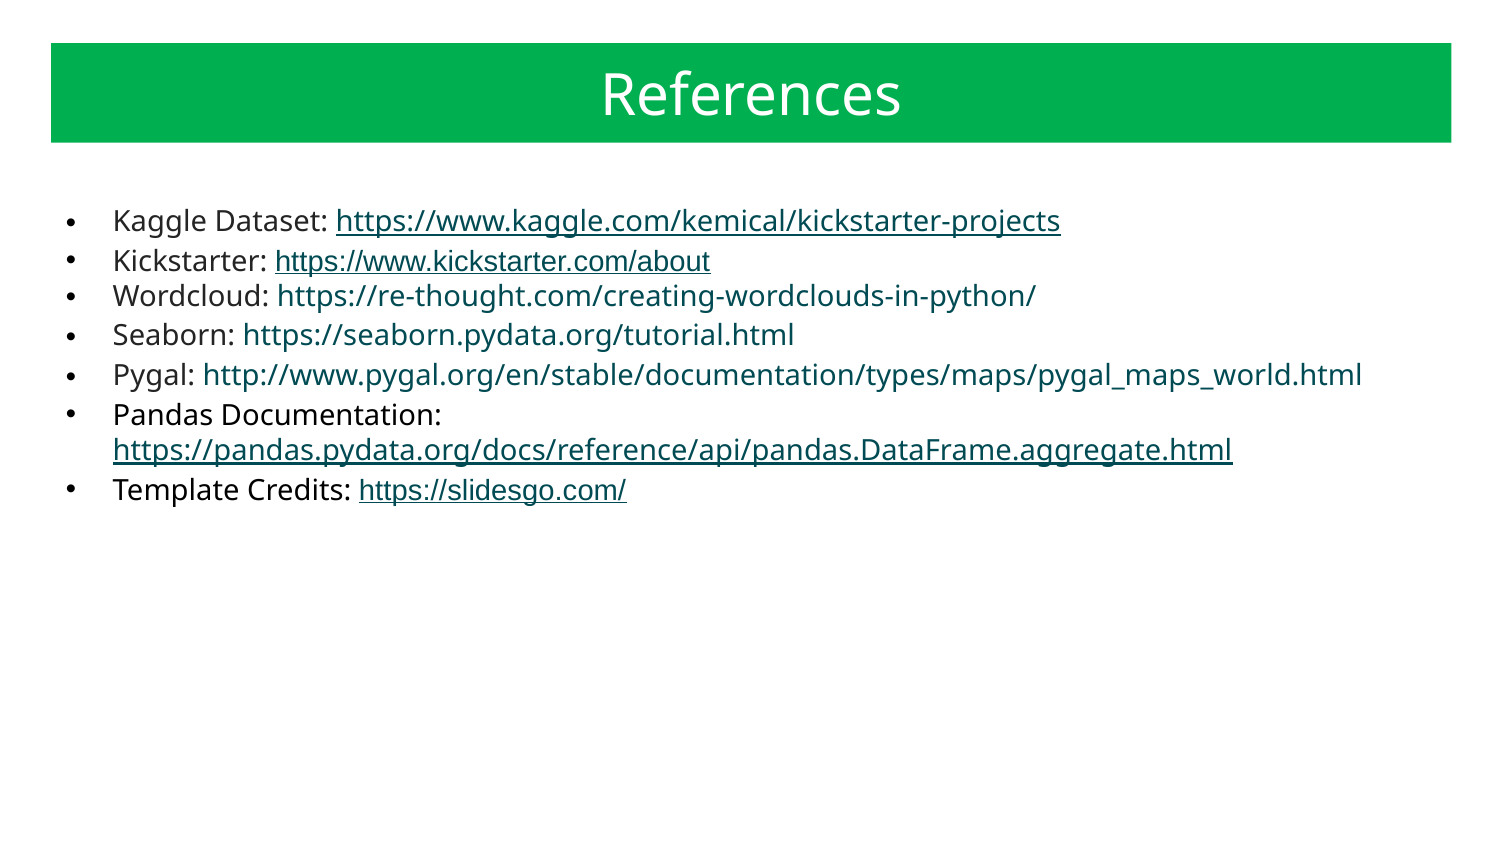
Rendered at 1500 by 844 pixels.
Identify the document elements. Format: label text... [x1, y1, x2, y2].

text_box [35, 178, 1452, 462]
text_box Kaggle Dataset: https://www.kaggle.com/kemical/kickstarter-projects Kickstarter: https://www.kickstarter.com/about Wordcloud: https://re-thought.com/creating-wordclouds-in-python/ Seaborn: https://seaborn.pydata.org/tutorial.html Pygal: http://www.pygal.org/en/stable/documentation/types/maps/pygal_maps_world.html Pandas Documentation: https://pandas.pydata.org/docs/reference/api/pandas.DataFrame.aggregate.html Template Credits: https://slidesgo.com/ [51, 194, 1449, 514]
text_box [50, 42, 1452, 143]
